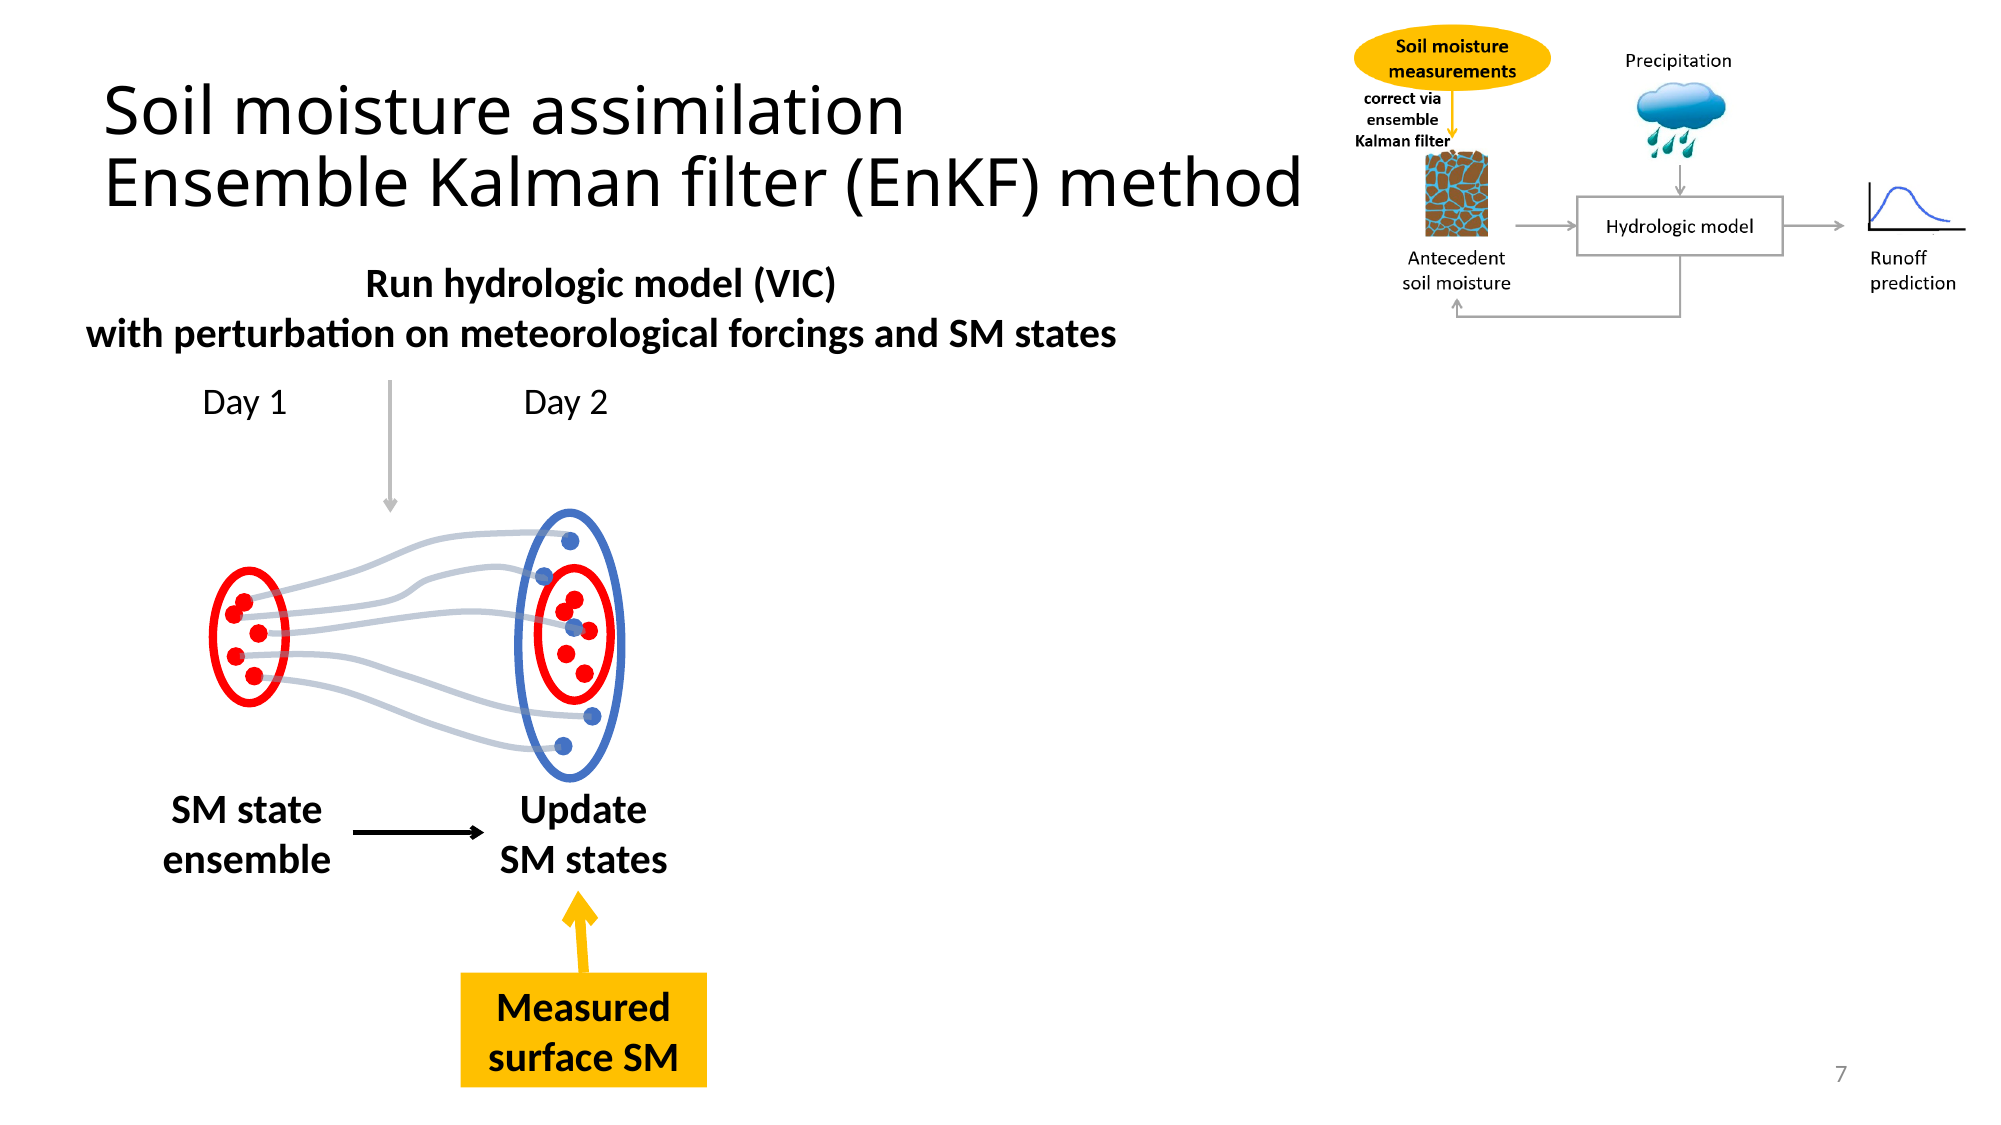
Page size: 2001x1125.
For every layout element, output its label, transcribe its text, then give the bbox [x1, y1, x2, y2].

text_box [63, 247, 1140, 513]
slide_number 7 [1412, 1042, 1863, 1103]
title Soil moisture assimilation Ensemble Kalman filter (EnKF) method [88, 40, 1338, 258]
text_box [518, 513, 622, 774]
picture [1338, 16, 1977, 323]
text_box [141, 774, 707, 1089]
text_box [212, 570, 239, 704]
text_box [187, 370, 625, 431]
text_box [239, 532, 592, 750]
